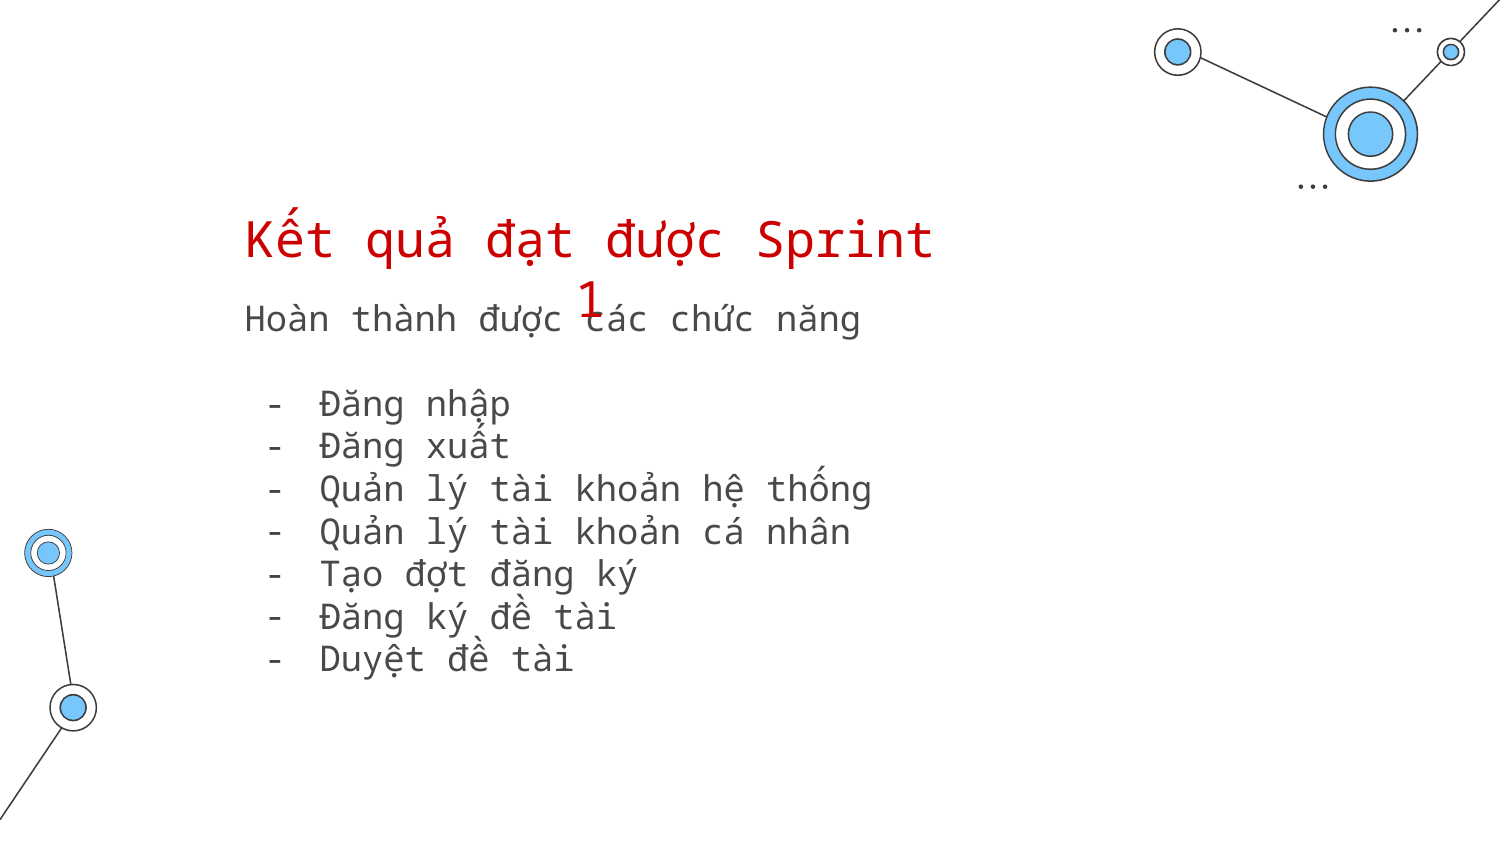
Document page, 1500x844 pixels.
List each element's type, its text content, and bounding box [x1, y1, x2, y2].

title Kết quả đạt được Sprint 1 [229, 192, 951, 262]
list Hoàn thành được các chức năng Đăng nhập Đăng xuất Quản lý tài khoản hệ thống Quản lý tài khoản cá nhân Tạo đợt đăng ký Đăng ký đề tài Duyệt đề tài [229, 282, 1271, 693]
